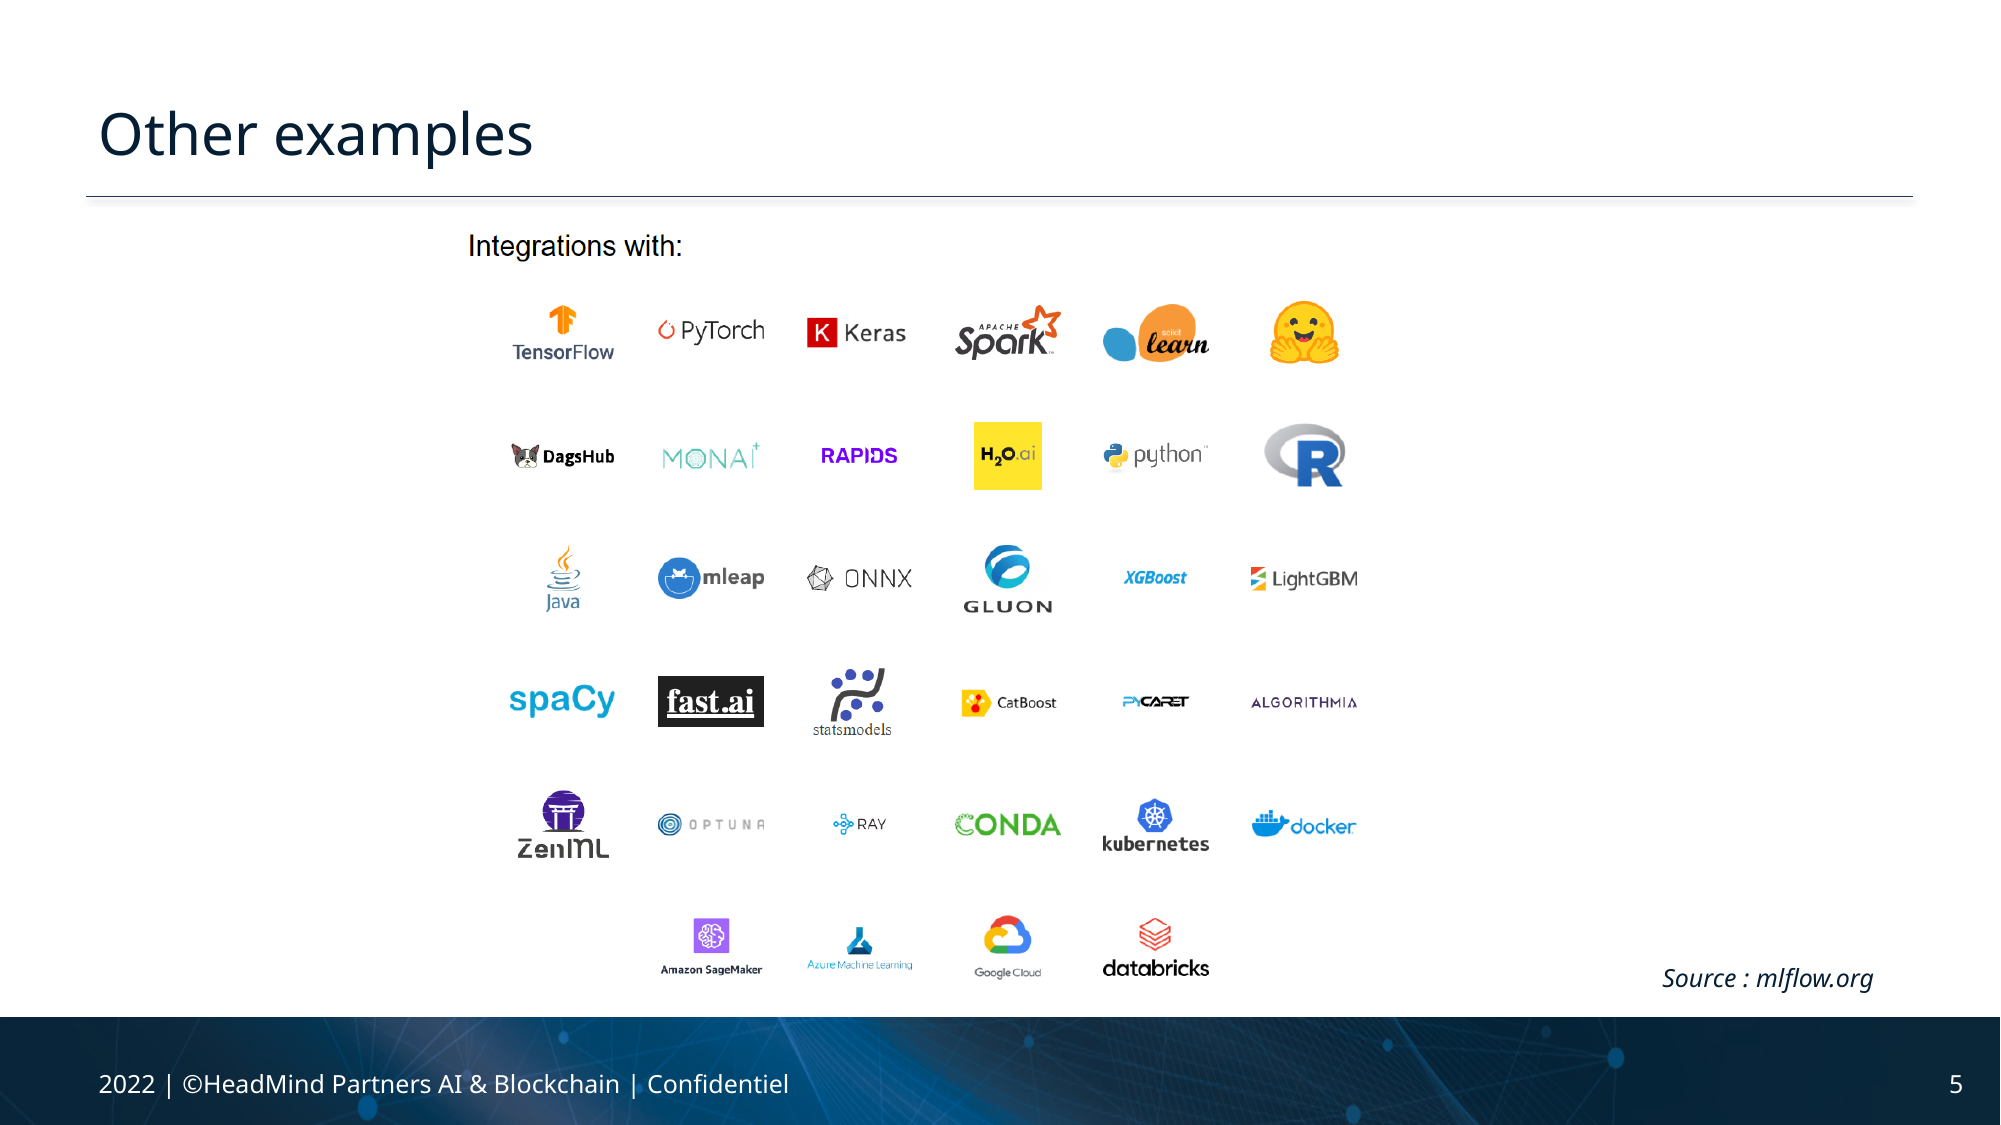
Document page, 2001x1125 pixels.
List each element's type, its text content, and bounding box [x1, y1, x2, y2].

footer 2022 | ©HeadMind Partners AI & Blockchain | Confidentiel [83, 1050, 1015, 1111]
picture [452, 223, 1417, 1008]
text_box Source : mlflow.org [1647, 952, 1987, 1018]
picture [0, 1017, 2000, 1125]
slide_number 5 [1845, 1050, 1964, 1111]
title Other examples [83, 30, 1914, 173]
